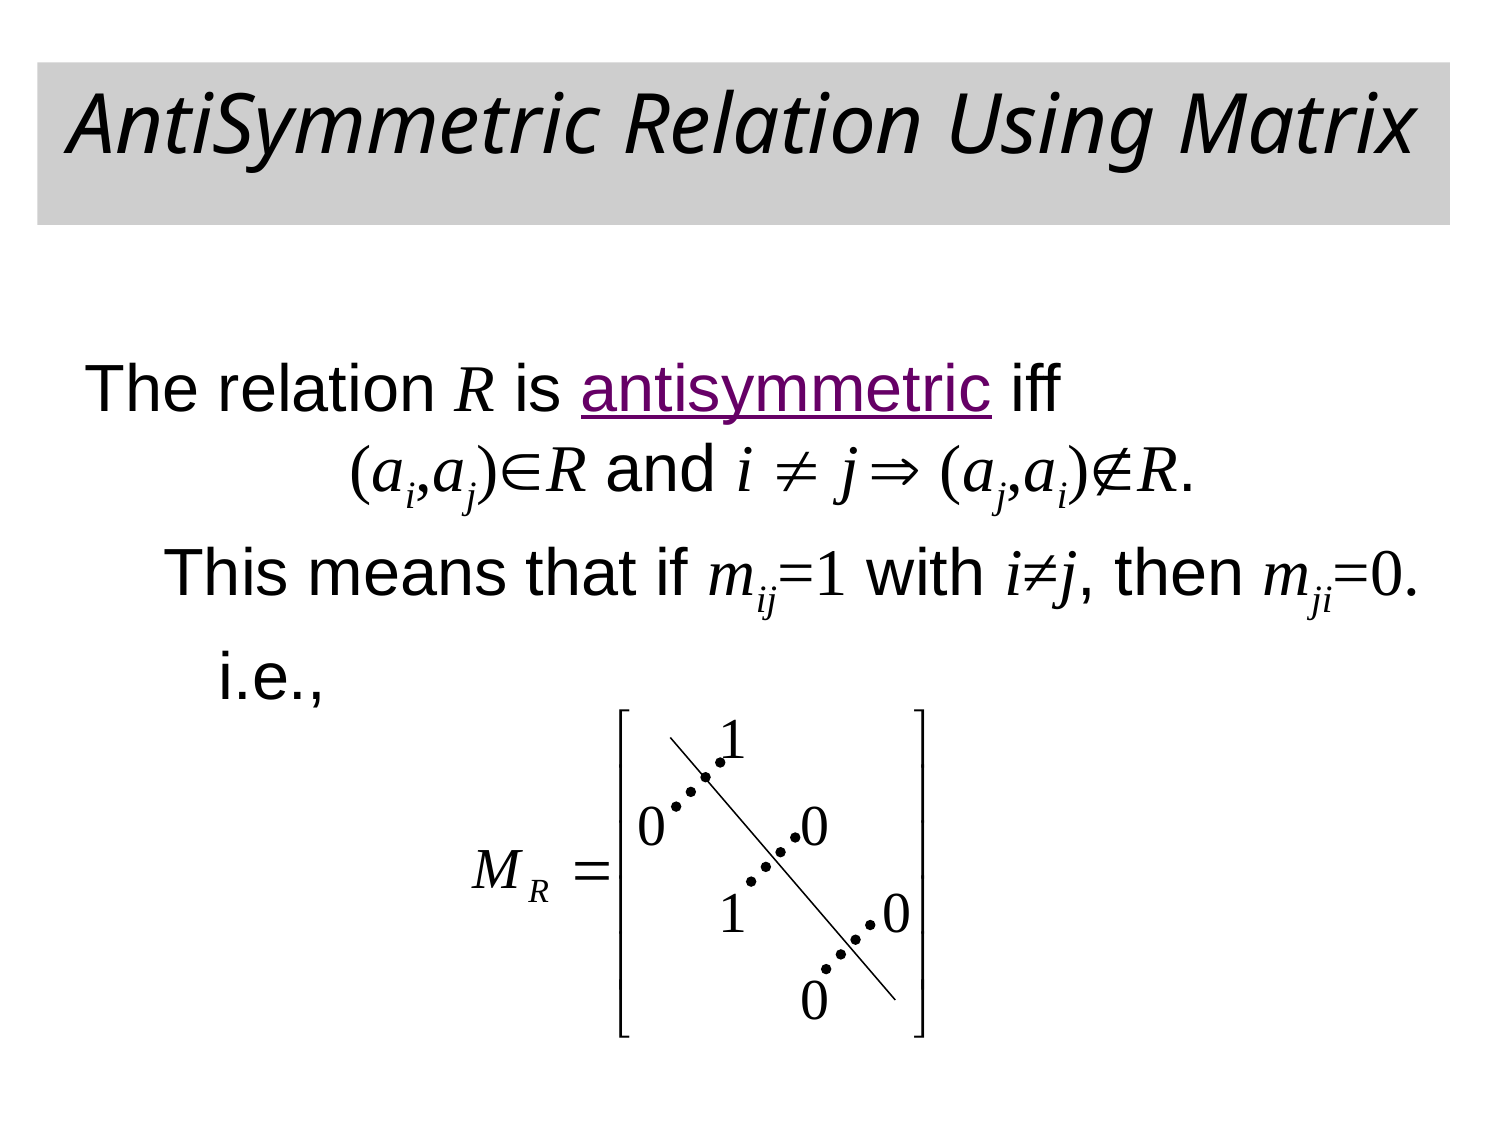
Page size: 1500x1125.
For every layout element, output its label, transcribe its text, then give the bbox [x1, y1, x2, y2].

text_box AntiSymmetric Relation Using Matrix [37, 62, 1450, 225]
list The relation R is antisymmetric iff (ai,aj)R and i  j  (aj,ai)R. This means that if mij=1 with i≠j, then mji=0. i.e., [36, 336, 1500, 976]
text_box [462, 699, 946, 1048]
